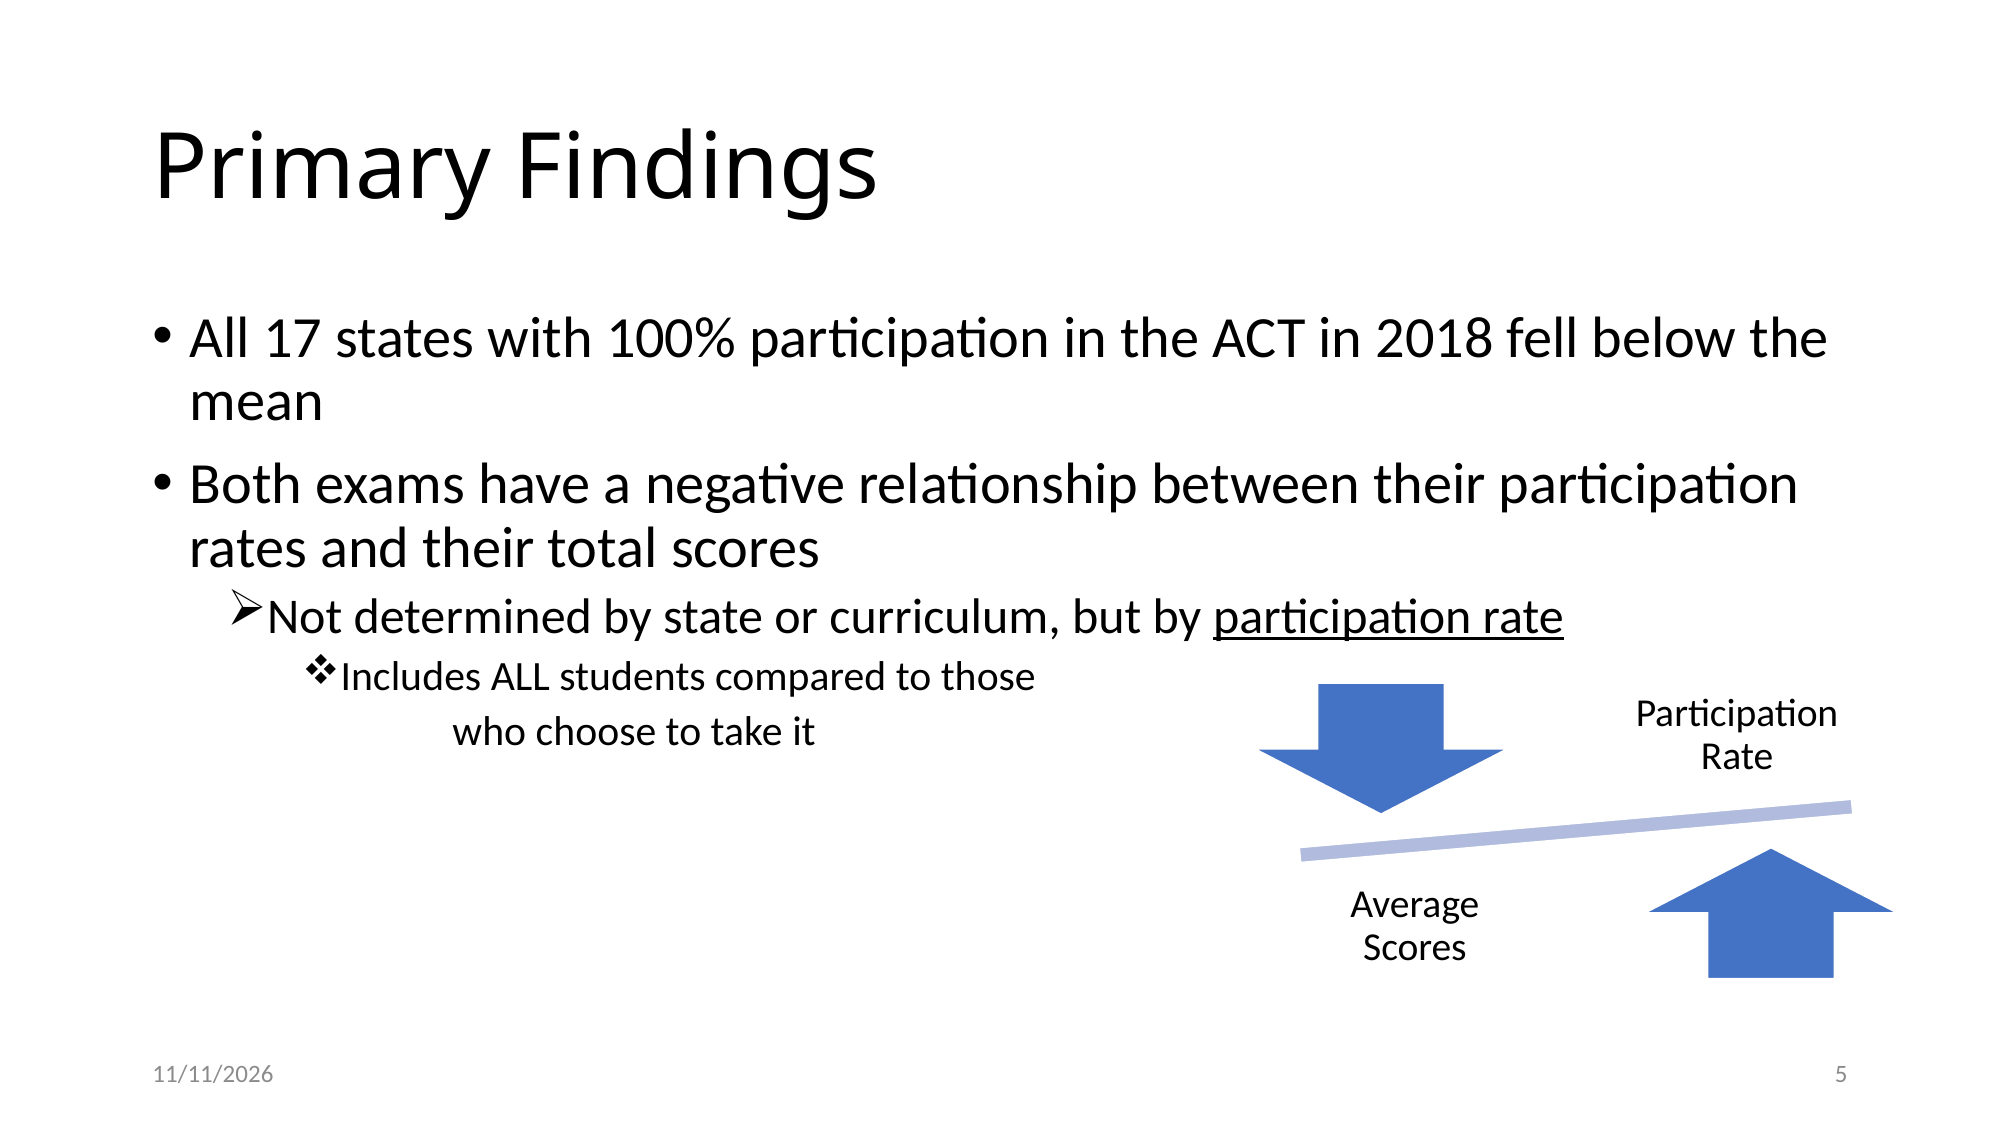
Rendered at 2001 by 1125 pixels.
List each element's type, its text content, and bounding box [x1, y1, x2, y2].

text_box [1152, 666, 2000, 996]
list All 17 states with 100% participation in the ACT in 2018 fell below the mean Both exams have a negative relationship between their participation rates and their total scores Not determined by state or curriculum, but by participation rate Includes ALL students compared to those who choose to take it [137, 299, 1863, 1014]
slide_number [137, 1042, 588, 1103]
slide_number 4 [1412, 1042, 1863, 1103]
title Primary Findings [137, 59, 1863, 278]
